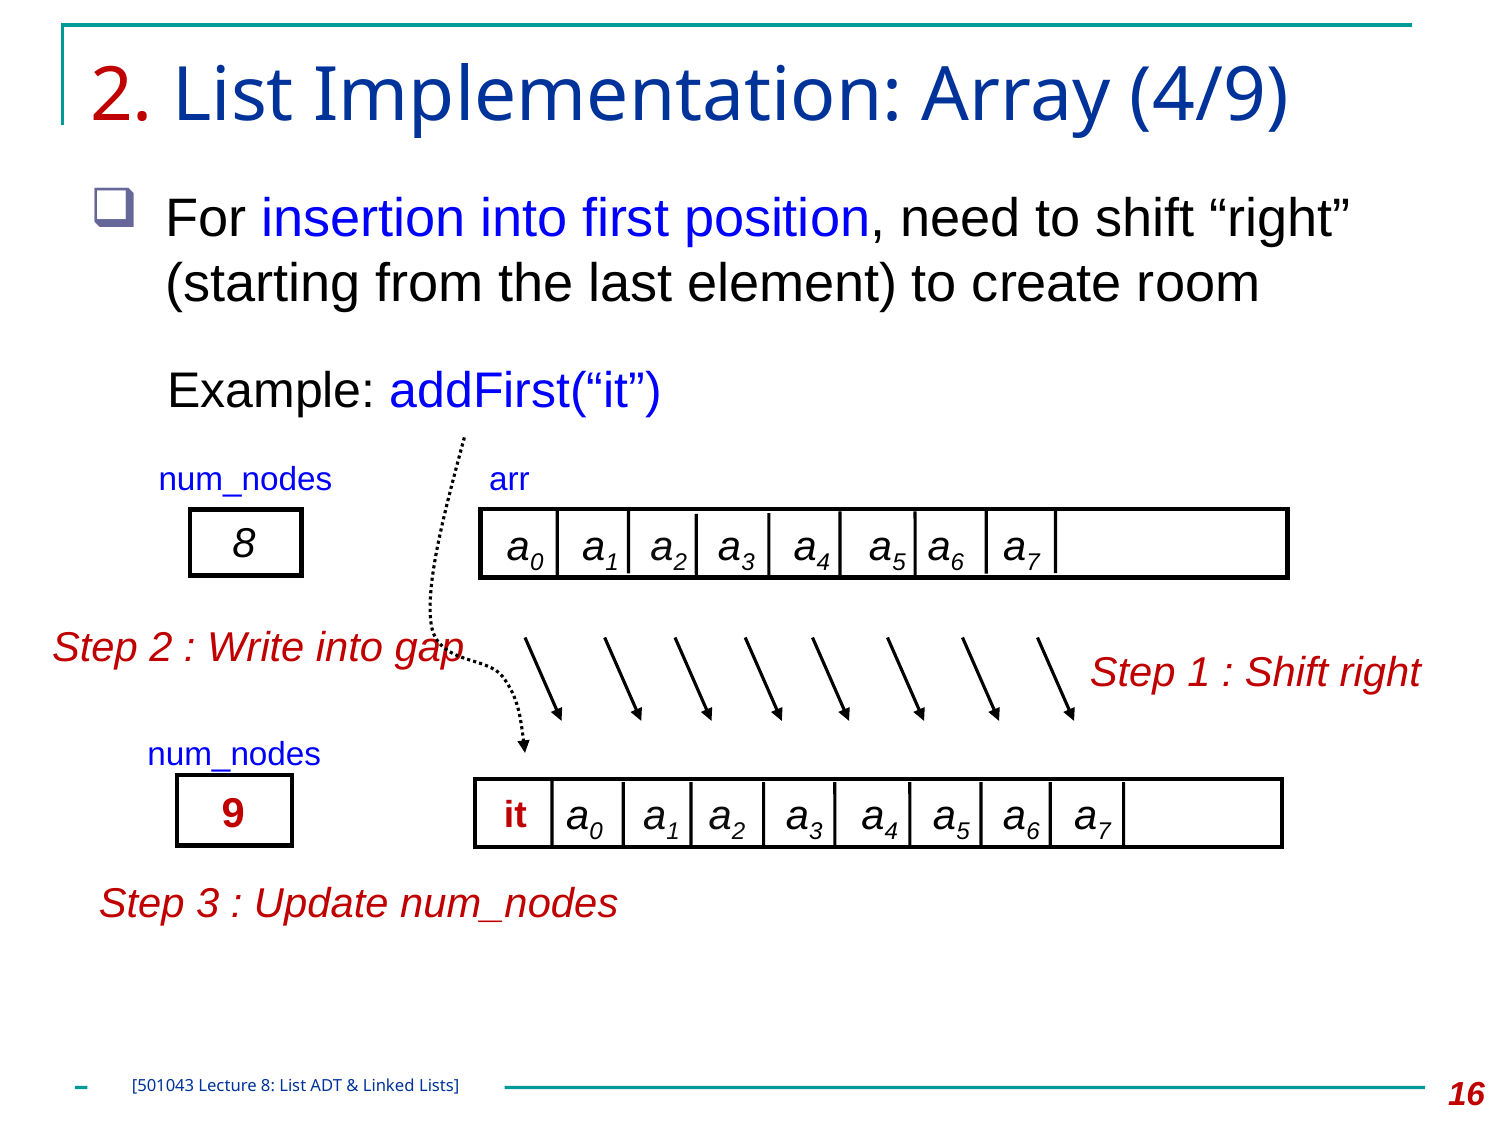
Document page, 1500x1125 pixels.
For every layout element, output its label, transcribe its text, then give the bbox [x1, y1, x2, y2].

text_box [131, 724, 1283, 848]
list For insertion into first position, need to shift “right” (starting from the last element) to create room [74, 174, 1426, 338]
text_box Step 3 : Update num_nodes [84, 868, 634, 934]
text_box Step 1 : Shift right [1076, 637, 1436, 703]
text_box Example: addFirst(“it”) [152, 349, 678, 425]
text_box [142, 449, 1288, 579]
text_box [461, 437, 467, 448]
title 2. List Implementation: Array (4/9) [74, 37, 1426, 168]
text_box [501043 Lecture 8: List ADT & Linked Lists] [87, 1074, 505, 1105]
text_box [429, 586, 519, 721]
text_box Step 2 : Write into gap [37, 612, 480, 678]
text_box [524, 637, 1075, 722]
slide_number 16 [1400, 1065, 1500, 1125]
